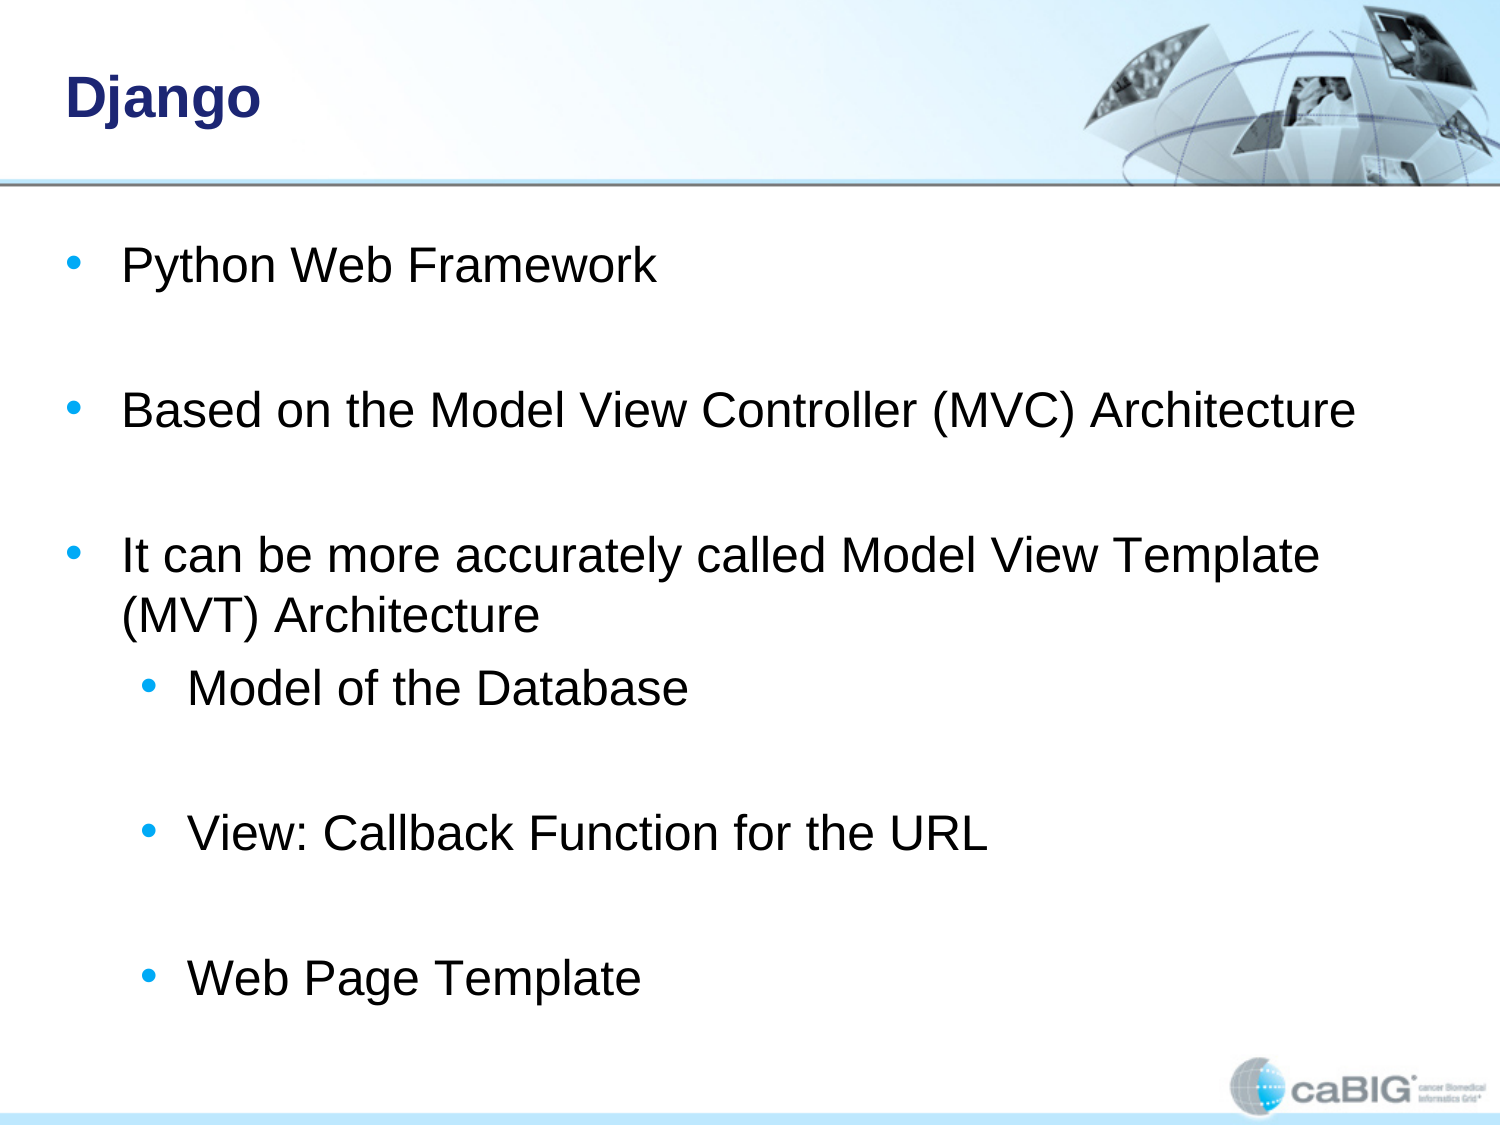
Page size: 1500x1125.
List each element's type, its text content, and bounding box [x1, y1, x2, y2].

title Django [50, 0, 1175, 188]
picture [0, 0, 1500, 1125]
text_box Python Web Framework Based on the Model View Controller (MVC) Architecture It can be more accurately called Model View Template (MVT) Architecture Model of the Database View: Callback Function for the URL Web Page Template [49, 224, 1438, 1038]
